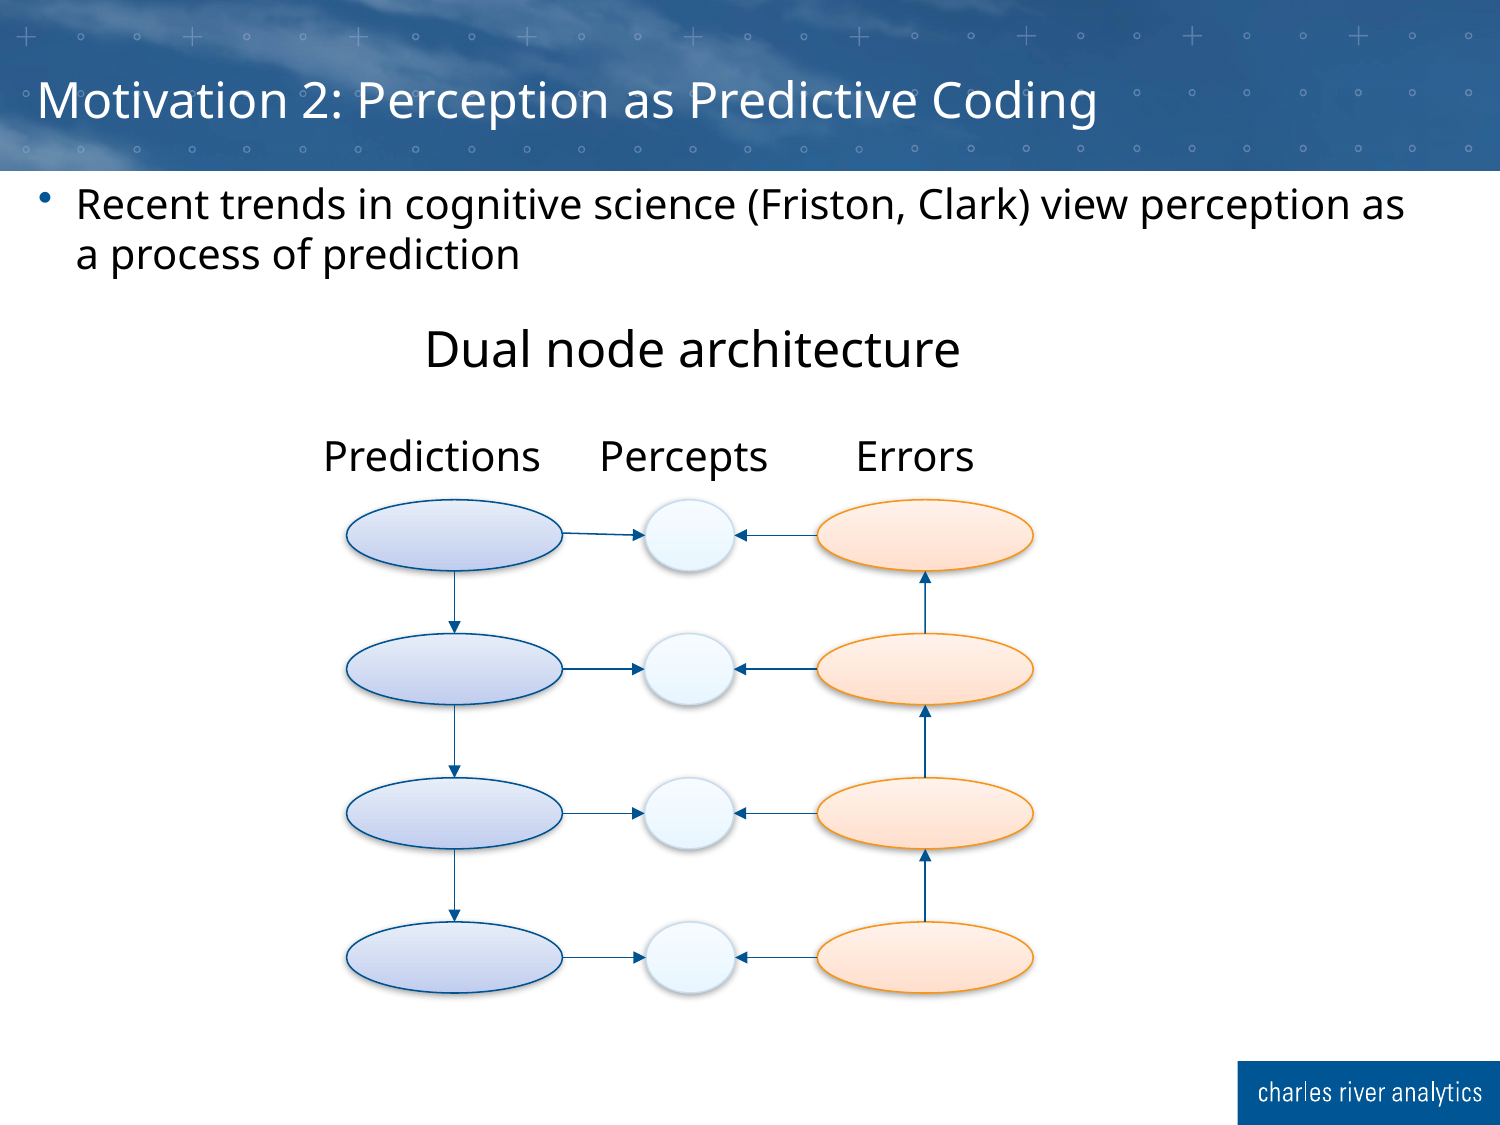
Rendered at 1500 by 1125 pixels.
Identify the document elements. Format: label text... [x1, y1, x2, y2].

text_box [645, 921, 736, 994]
title Motivation 2: Perception as Predictive Coding [36, 9, 1425, 136]
text_box Dual node architecture [409, 310, 977, 385]
text_box [345, 777, 564, 850]
text_box Predictions [308, 422, 557, 487]
text_box [345, 921, 564, 994]
text_box [816, 632, 1034, 706]
text_box [816, 498, 1034, 572]
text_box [562, 532, 646, 536]
text_box [643, 632, 735, 706]
picture [0, 0, 1500, 171]
text_box [816, 921, 1034, 994]
text_box [643, 776, 735, 850]
text_box [345, 498, 563, 572]
list Recent trends in cognitive science (Friston, Clark) view perception as a process of prediction [38, 170, 1425, 302]
text_box [644, 498, 736, 572]
text_box Errors [840, 422, 990, 487]
text_box [816, 777, 1034, 850]
text_box Percepts [584, 422, 784, 487]
text_box [345, 632, 564, 706]
